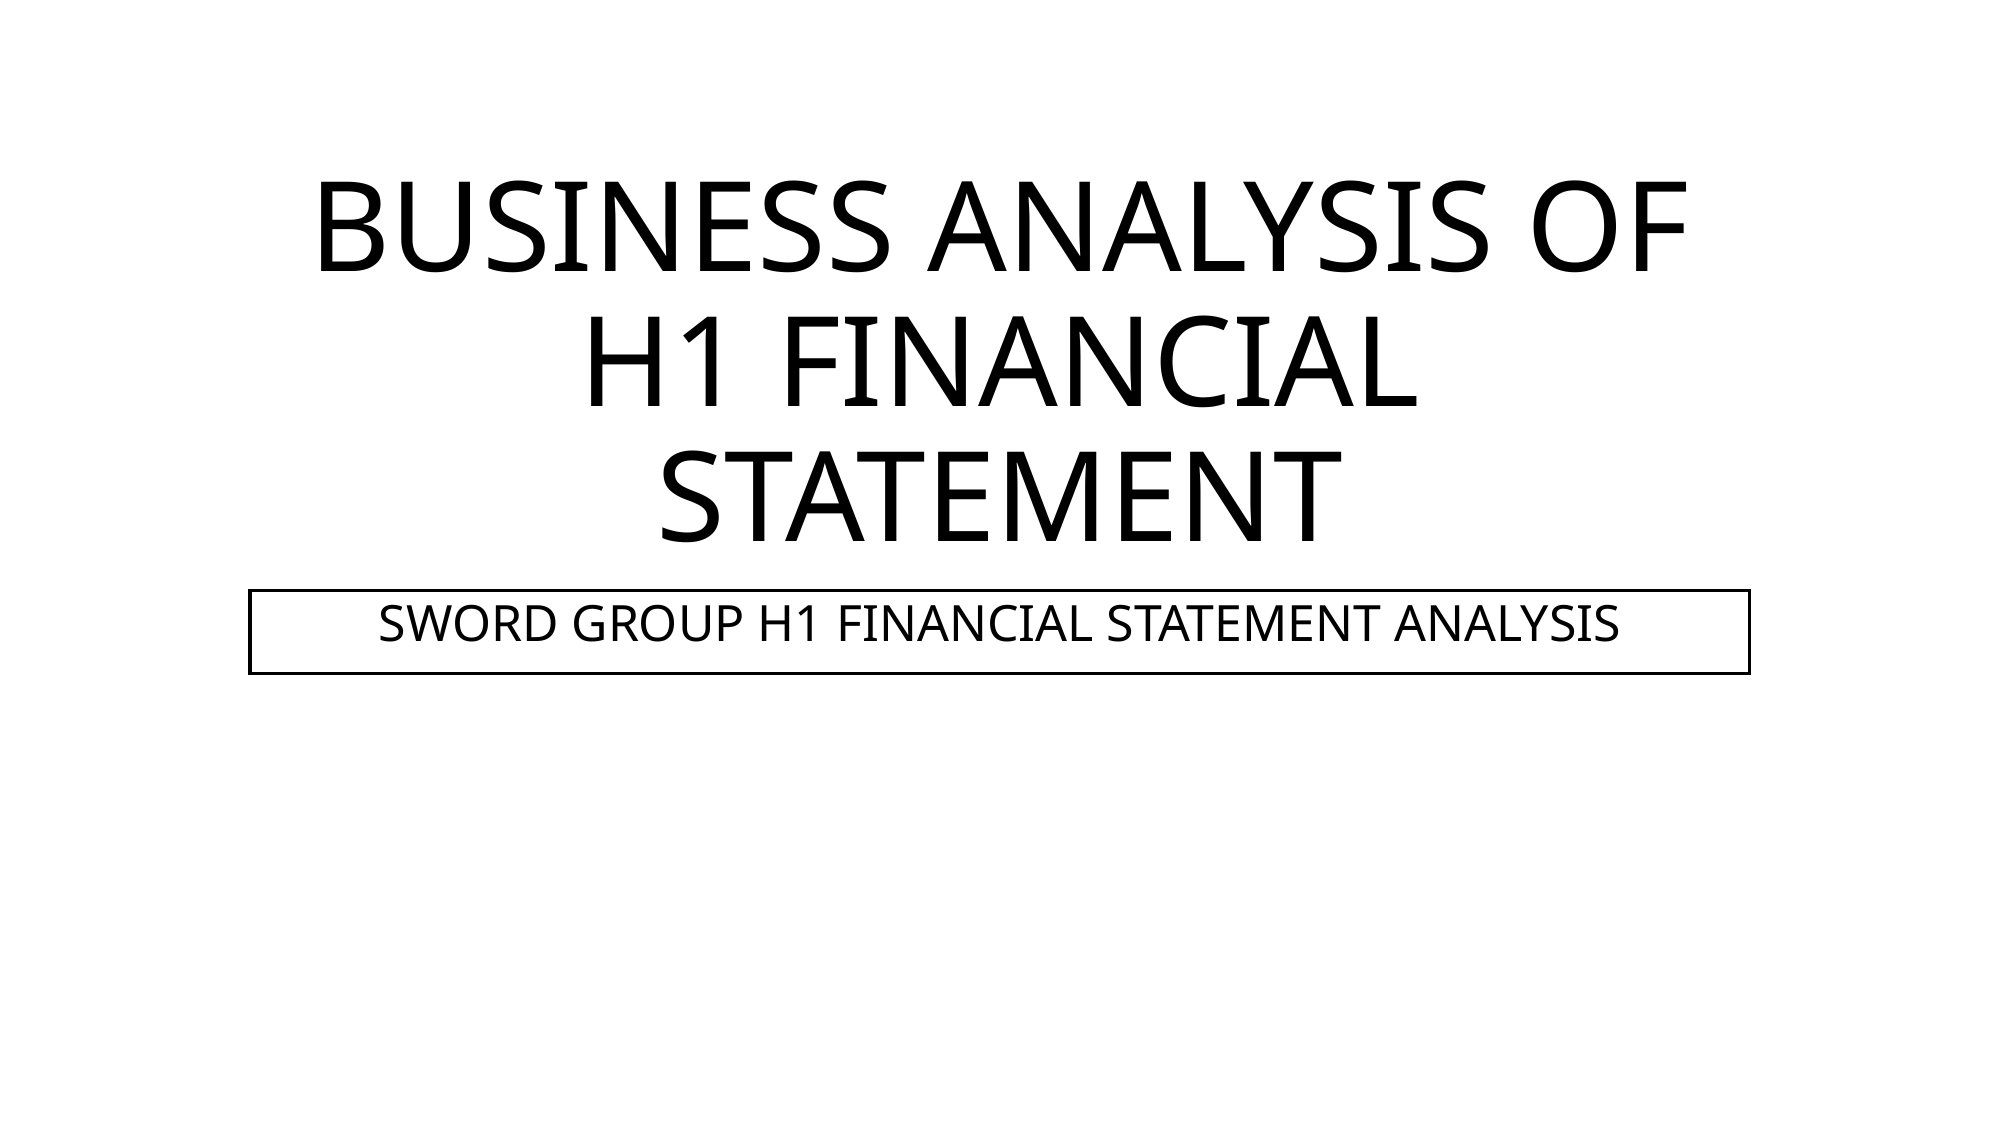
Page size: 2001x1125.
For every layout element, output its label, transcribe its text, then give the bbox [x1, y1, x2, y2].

subtitle Sword Group H1 Financial Statement Analysis [248, 589, 1751, 675]
title Business Analysis of H1 Financial Statement [249, 184, 1750, 576]
